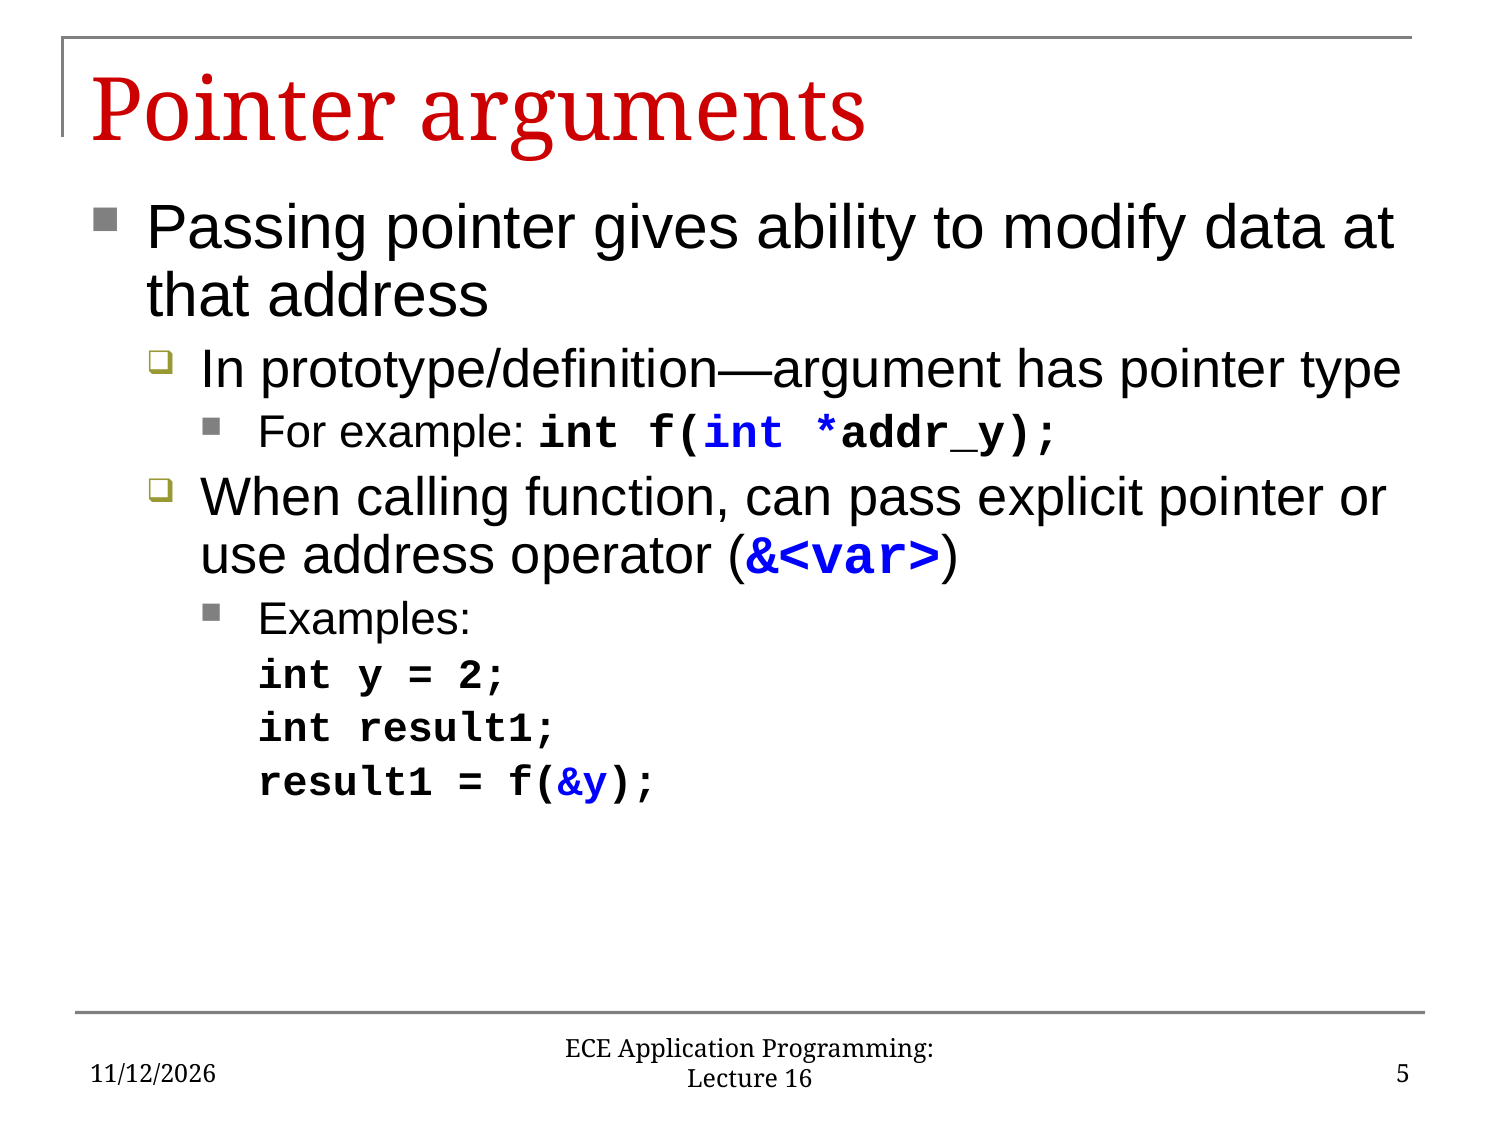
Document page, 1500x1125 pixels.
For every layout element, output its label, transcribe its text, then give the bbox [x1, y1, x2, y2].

title Pointer arguments [75, 45, 1425, 163]
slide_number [74, 1023, 426, 1100]
list Passing pointer gives ability to modify data at that address In prototype/definition—argument has pointer type For example: int f(int *addr_y); When calling function, can pass explicit pointer or use address operator (&<var>) Examples: int y = 2; int result1; result1 = f(&y); [75, 187, 1425, 1006]
footer ECE Application Programming: Lecture 16 [512, 1024, 988, 1101]
slide_number 5 [1074, 1023, 1426, 1100]
